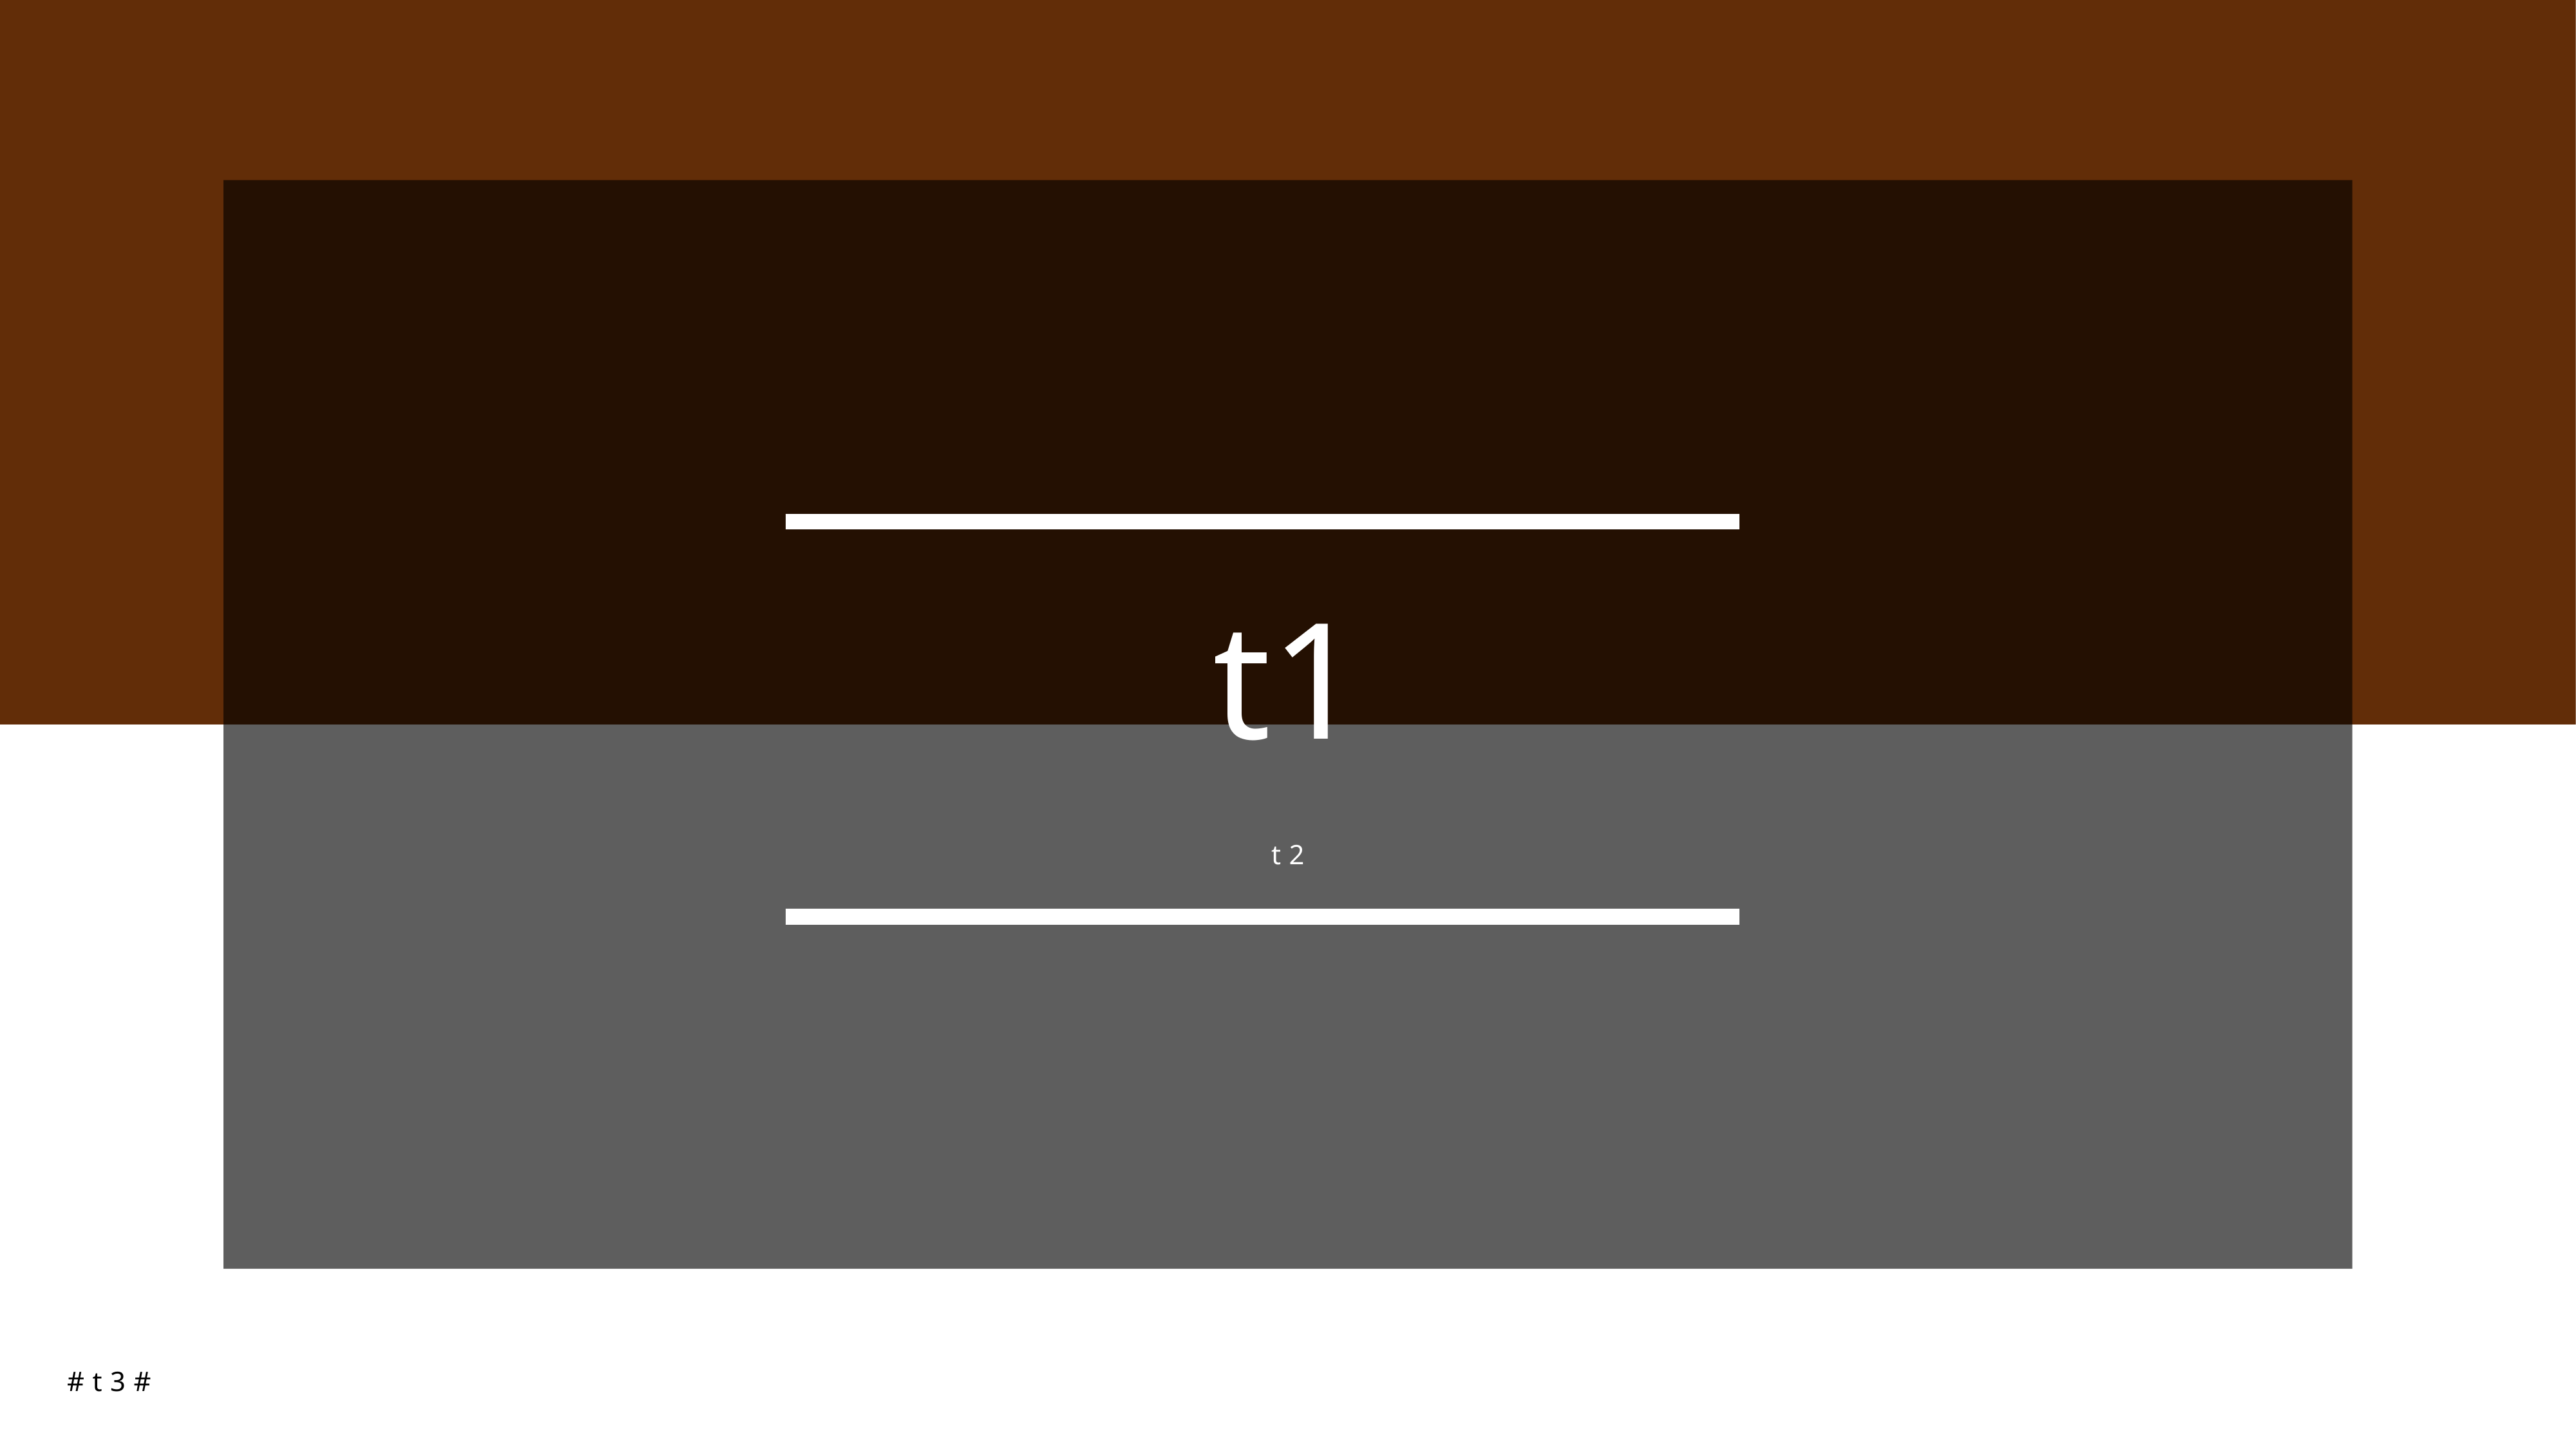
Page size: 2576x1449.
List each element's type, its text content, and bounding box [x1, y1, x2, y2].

text_box [223, 180, 2353, 1269]
text_box t2 [276, 839, 2300, 875]
text_box t1 [276, 611, 2300, 775]
text_box [0, 0, 2576, 725]
text_box #t3# [57, 1365, 2300, 1401]
